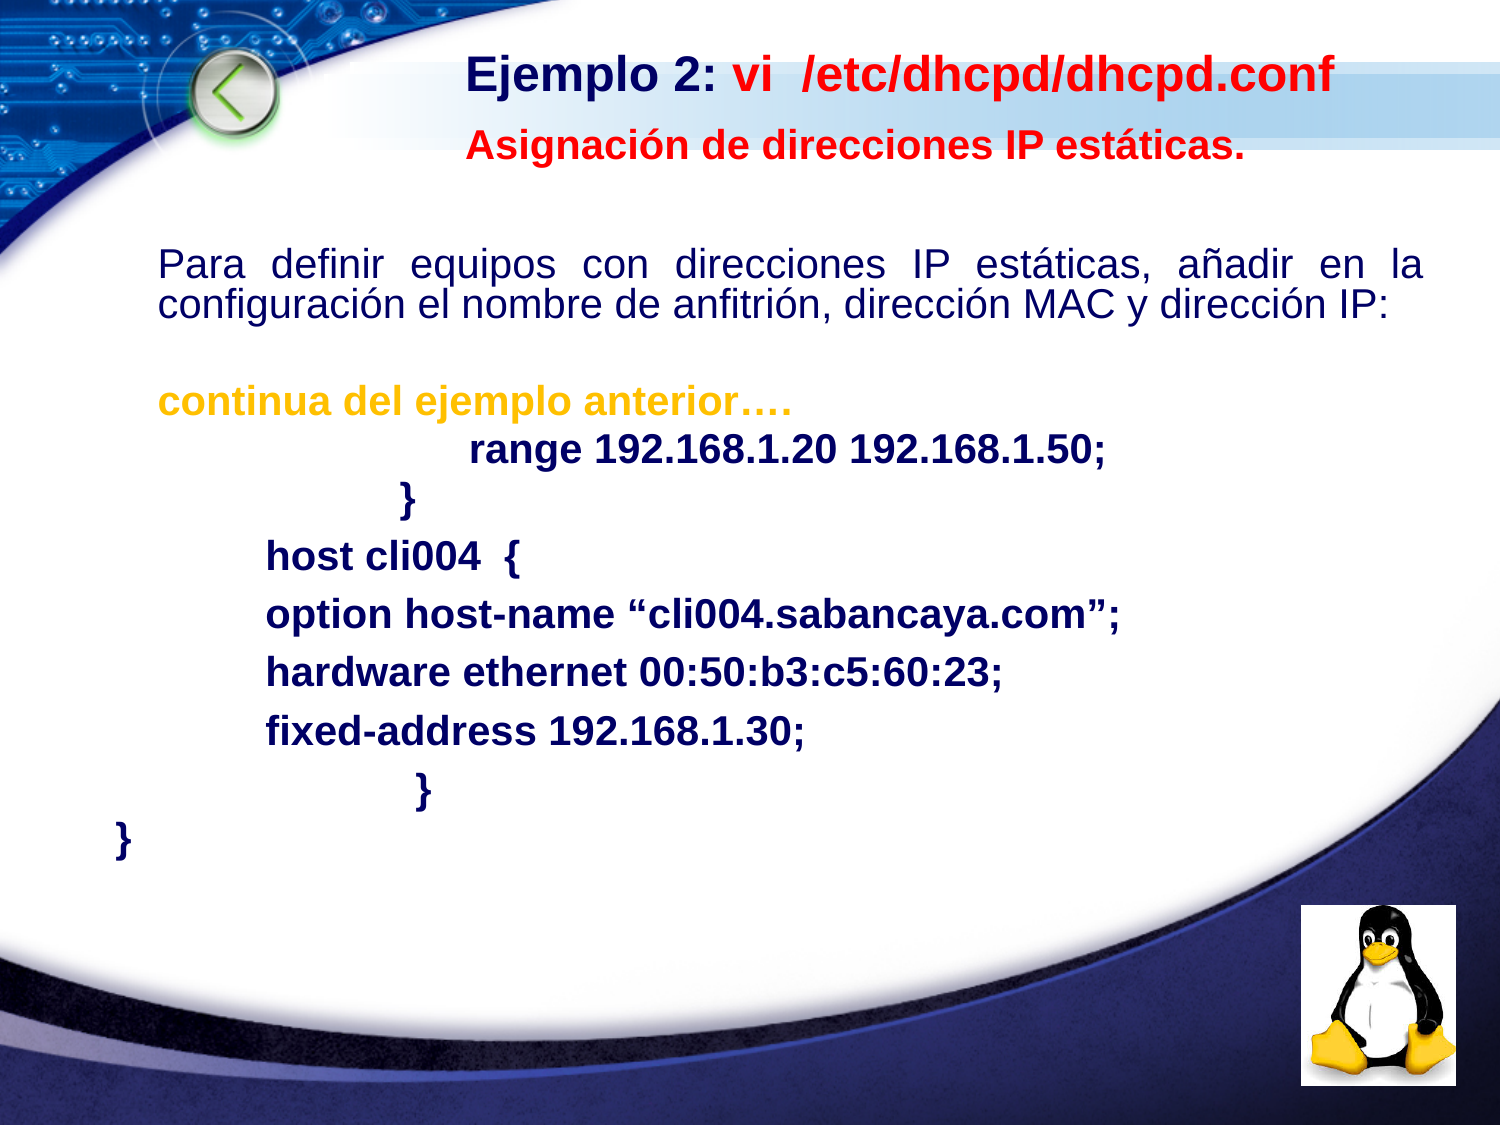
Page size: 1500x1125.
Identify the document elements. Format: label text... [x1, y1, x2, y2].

title Ejemplo 2: vi /etc/dhcpd/dhcpd.conf Asignación de direcciones IP estáticas. [150, 54, 1500, 84]
list Para definir equipos con direcciones IP estáticas, añadir en la configuración el nombre de anfitrión, dirección MAC y dirección IP: continua del ejemplo anterior…. range 192.168.1.20 192.168.1.50; } host cli004 { option host-name “cli004.sabancaya.com”; hardware ethernet 00:50:b3:c5:60:23; fixed-address 192.168.1.30; } } [100, 239, 1440, 996]
picture [0, 0, 1500, 1125]
